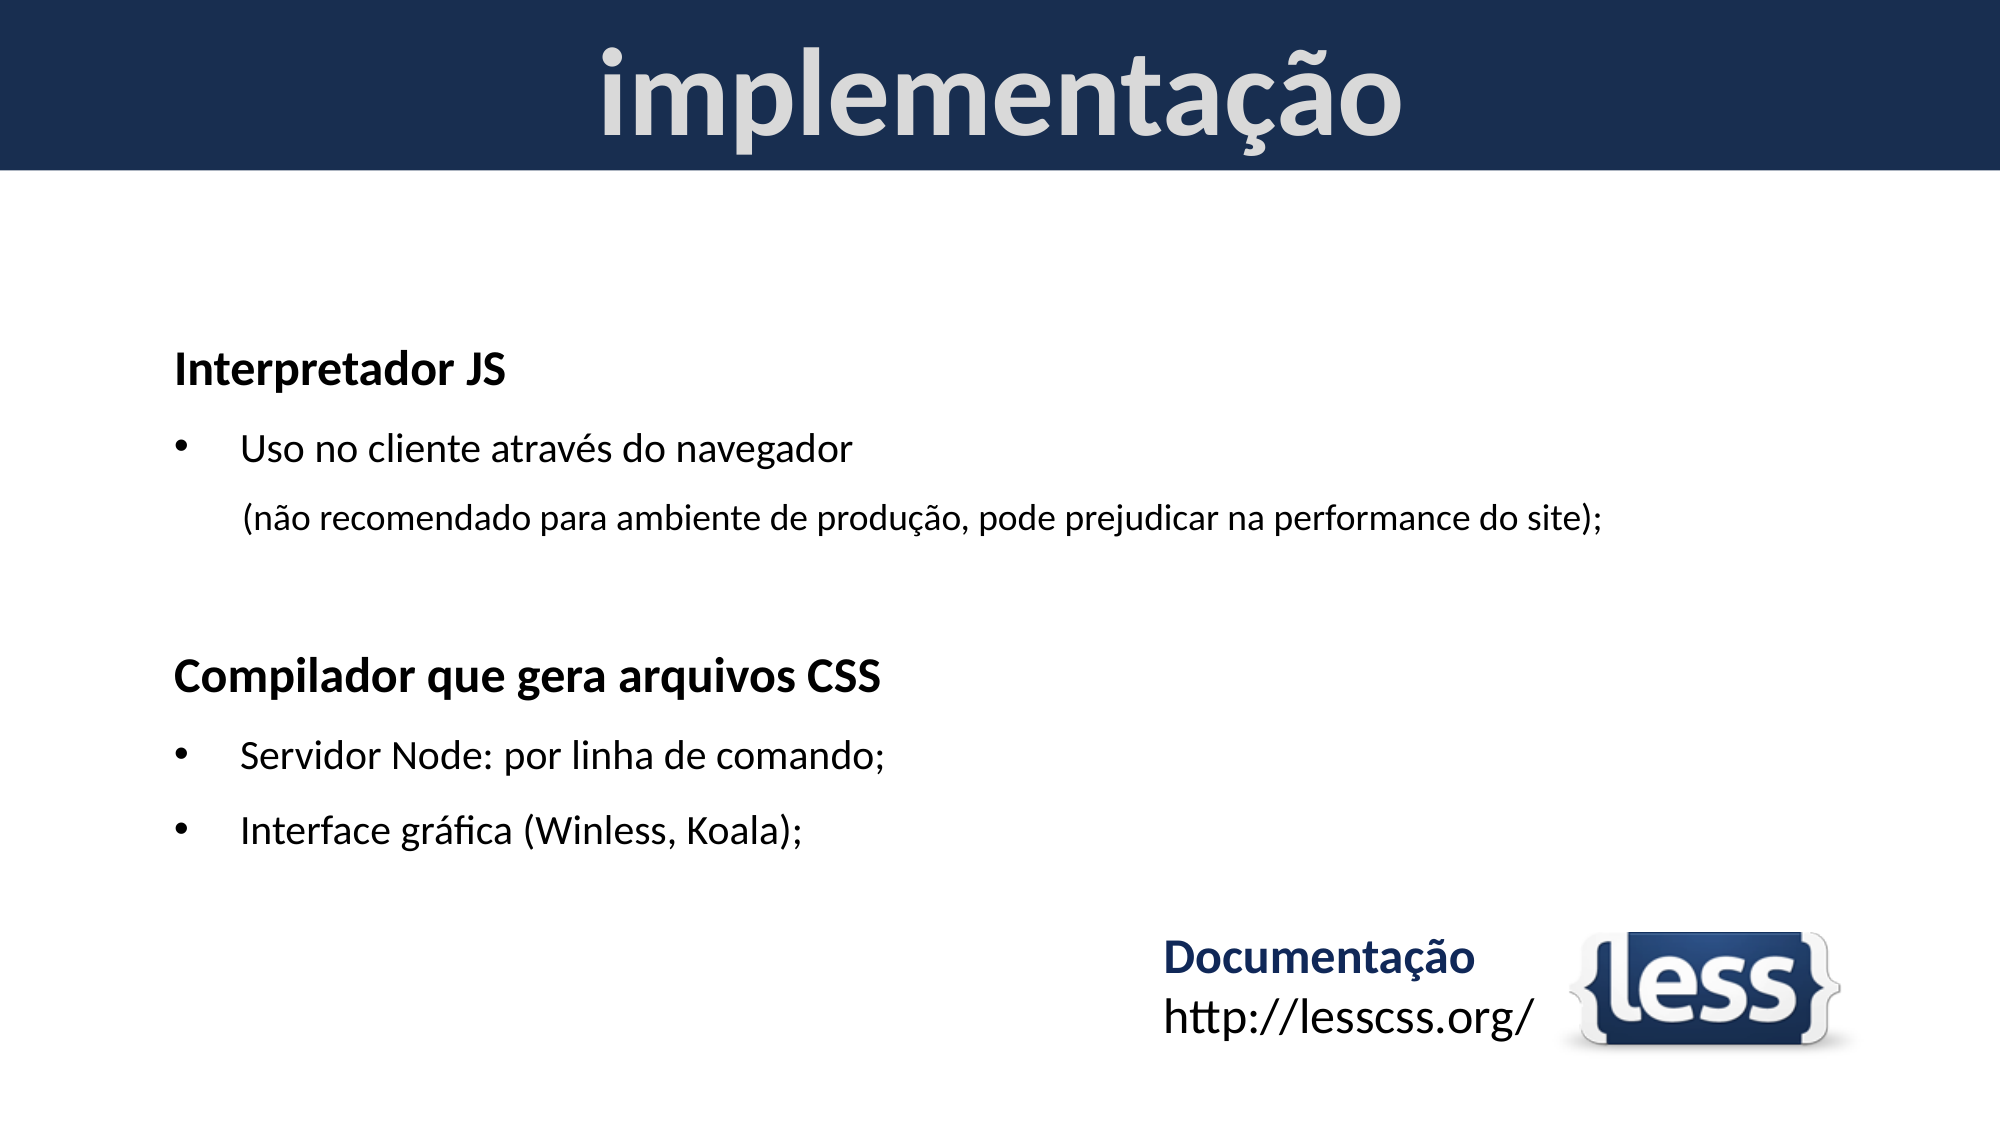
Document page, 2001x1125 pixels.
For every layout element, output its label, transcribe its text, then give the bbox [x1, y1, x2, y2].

text_box Documentação http://lesscss.org/ [1148, 916, 1550, 1052]
picture [1552, 932, 1864, 1059]
text_box implementação [294, 17, 1708, 155]
text_box Interpretador JS Uso no cliente através do navegador (não recomendado para ambiente de produção, pode prejudicar na performance do site); Compilador que gera arquivos CSS Servidor Node: por linha de comando; Interface gráfica (Winless, Koala); [159, 298, 1841, 861]
text_box [0, 0, 2000, 171]
